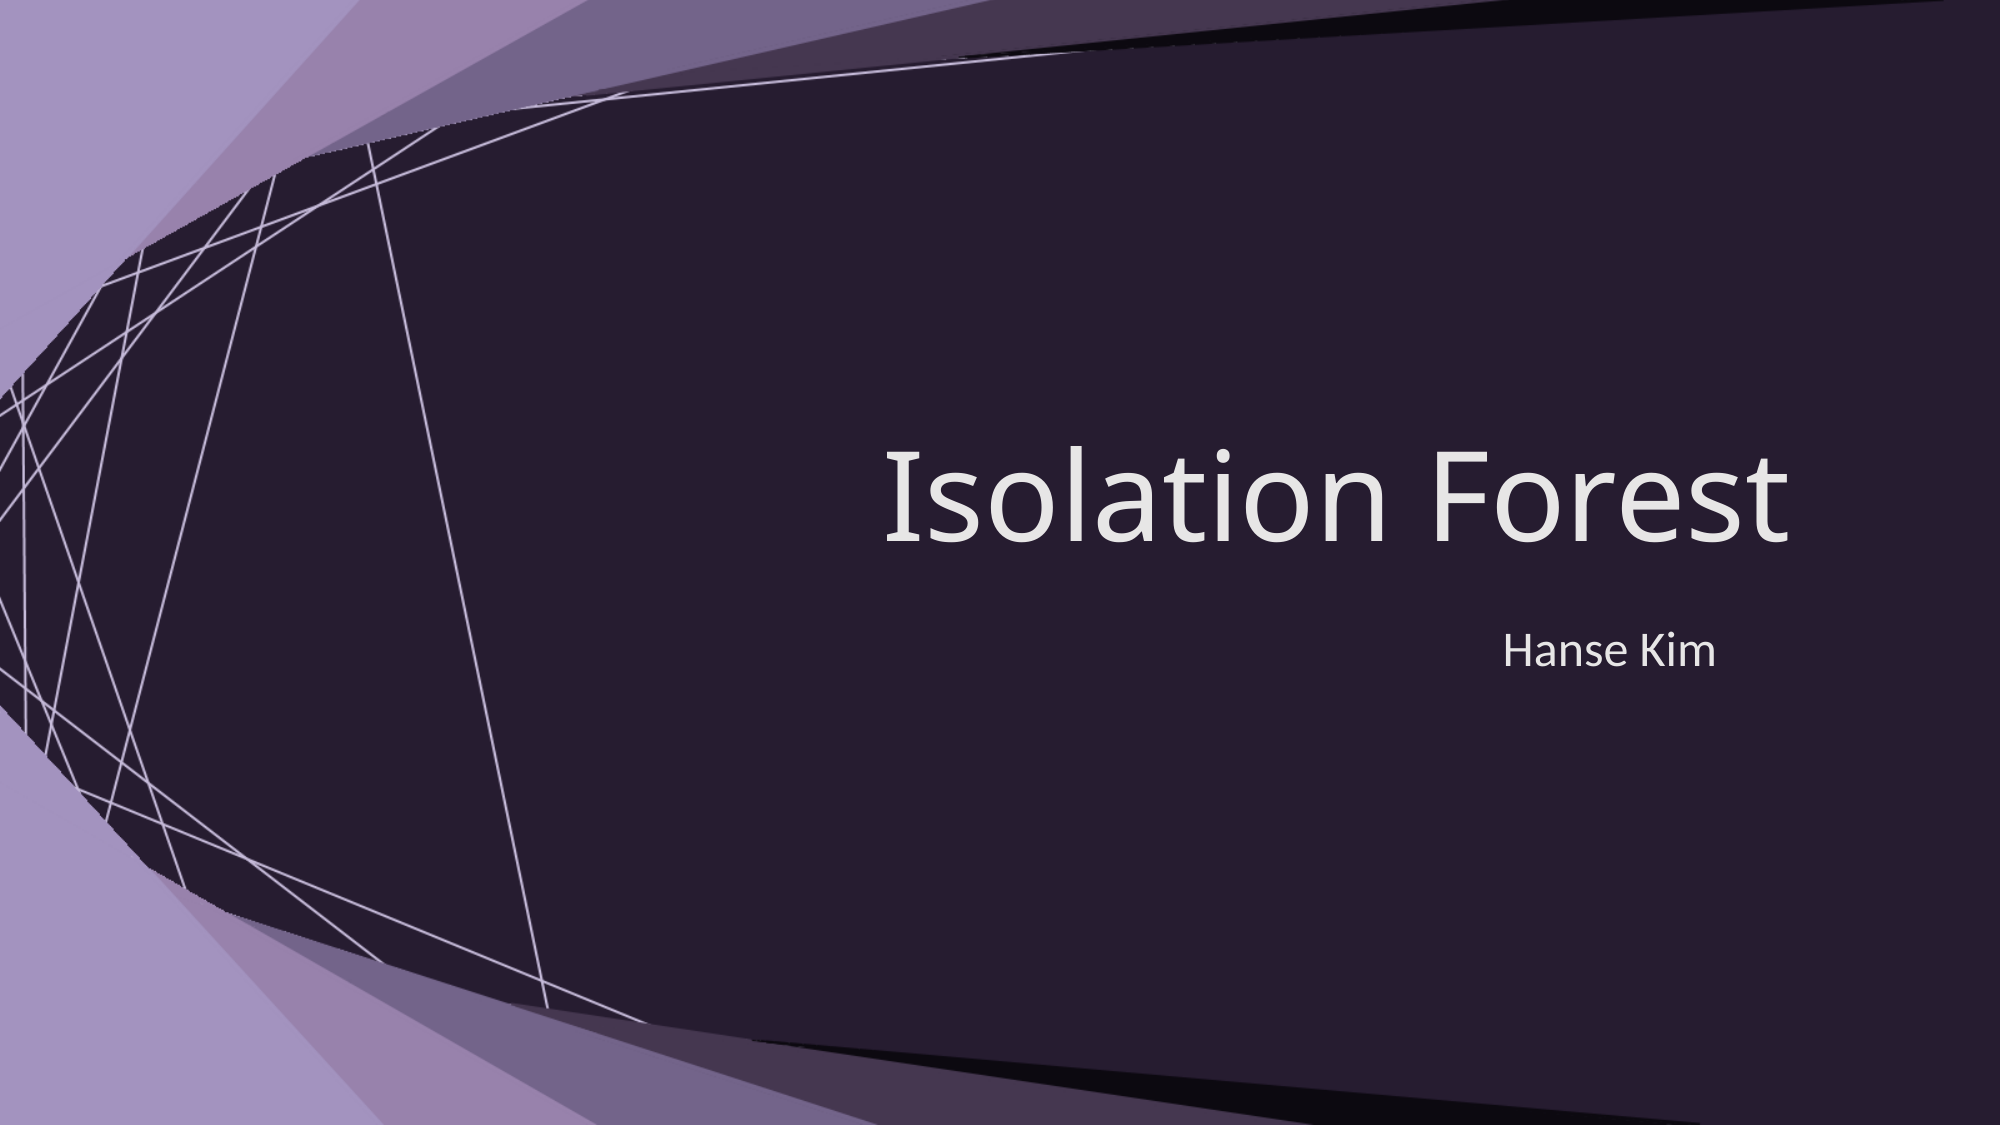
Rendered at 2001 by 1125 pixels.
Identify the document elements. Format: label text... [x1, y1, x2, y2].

subtitle Hanse Kim [1050, 615, 2000, 863]
picture [0, 0, 2000, 1125]
title Isolation Forest [776, 322, 1897, 576]
